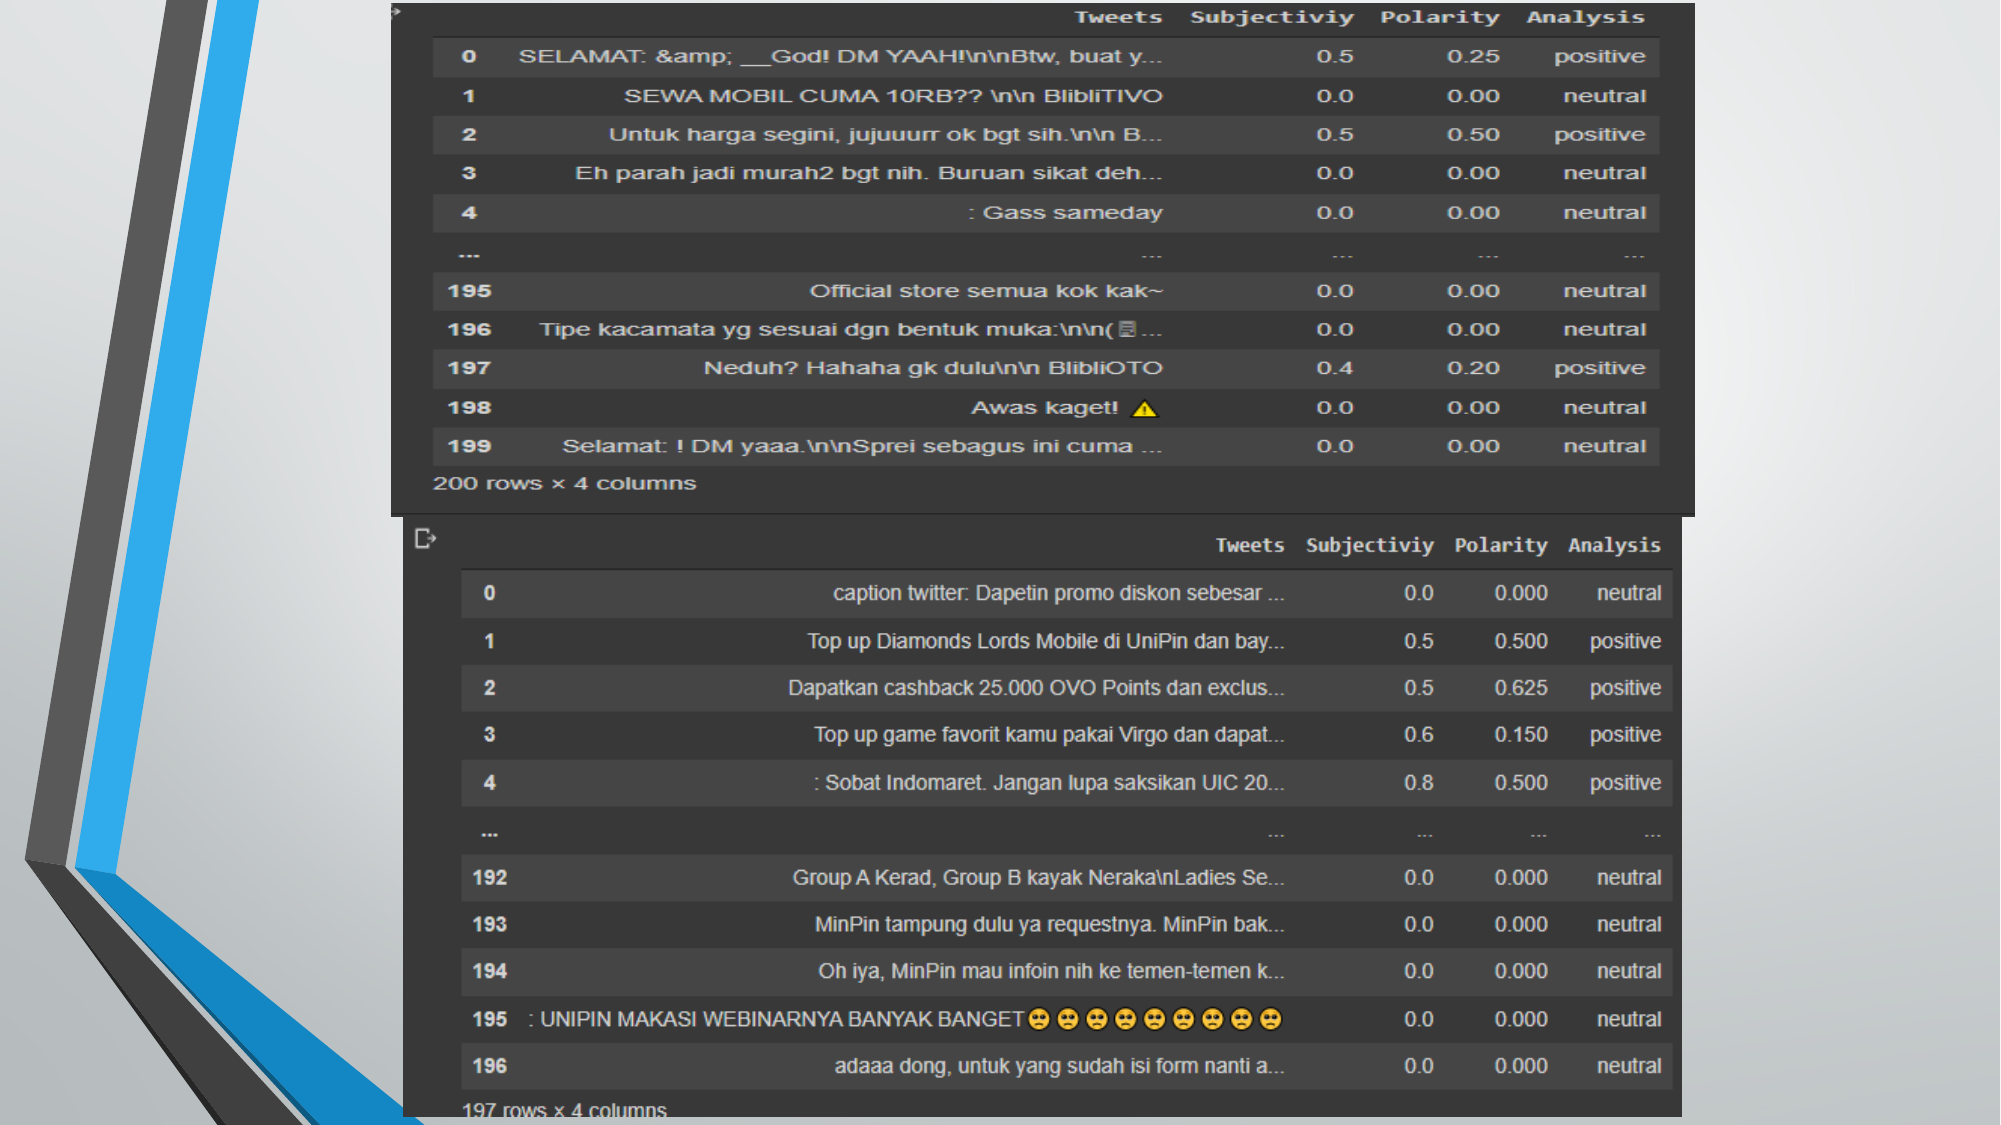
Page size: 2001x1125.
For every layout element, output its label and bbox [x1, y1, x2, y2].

picture [390, 3, 1695, 517]
list [403, 517, 1682, 1118]
